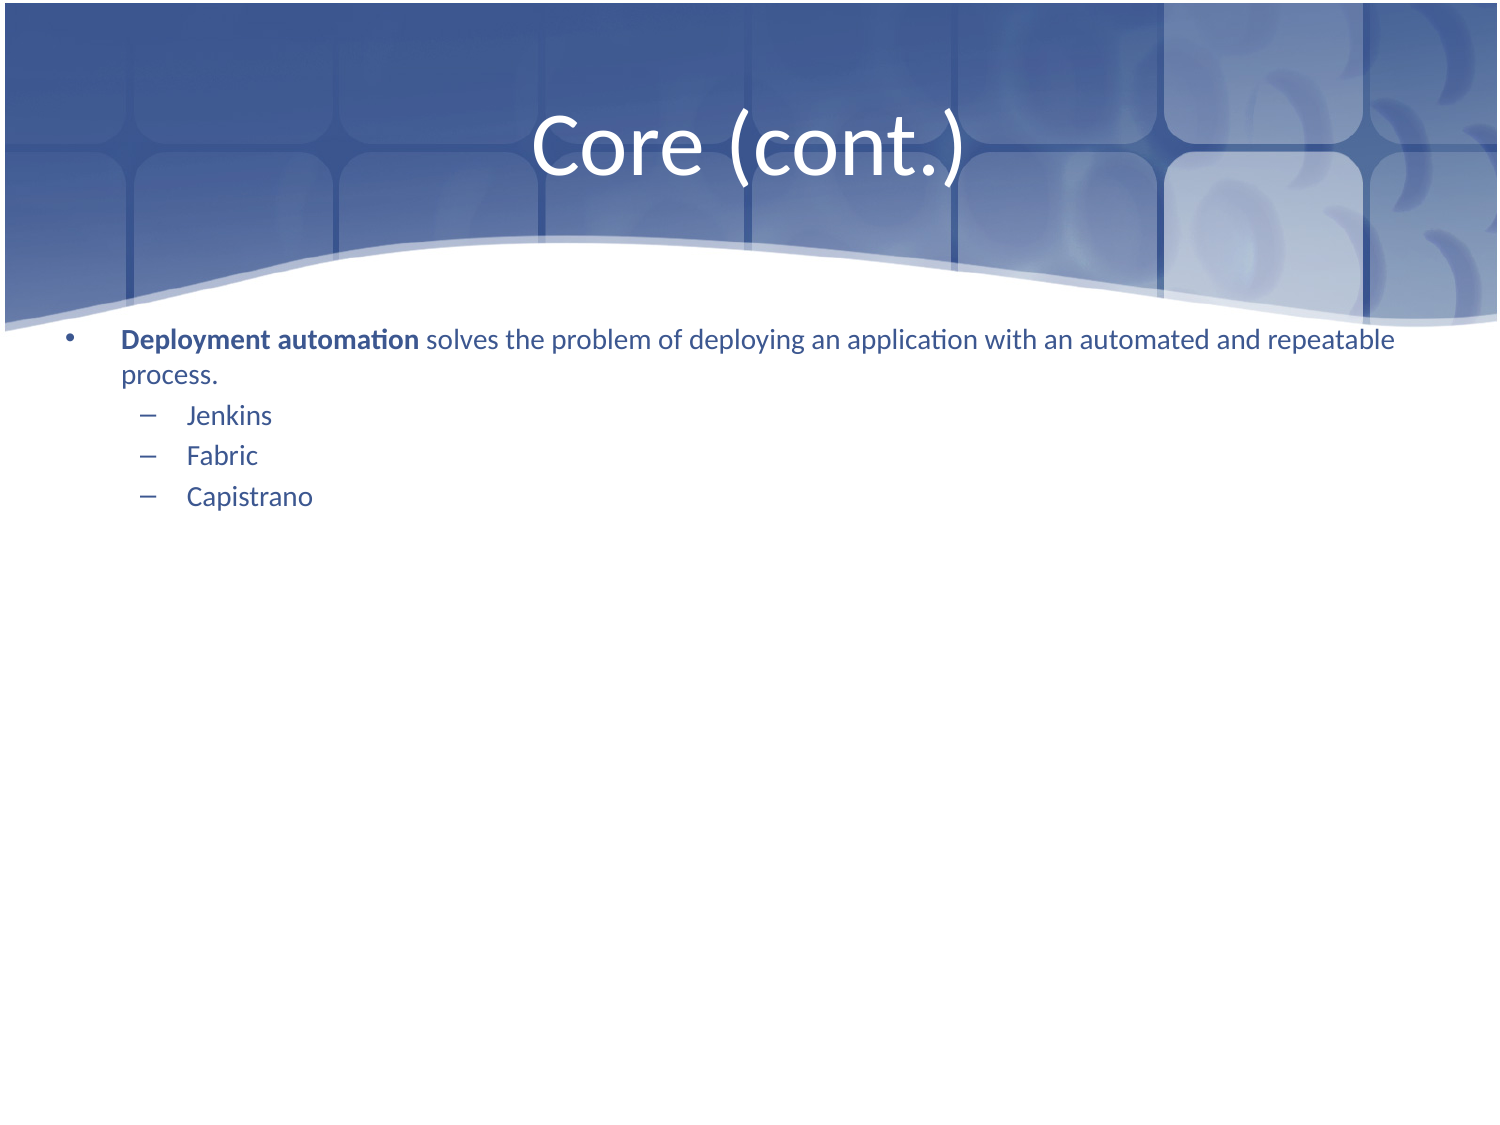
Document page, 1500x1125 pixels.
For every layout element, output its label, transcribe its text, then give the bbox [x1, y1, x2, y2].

list Deployment automation solves the problem of deploying an application with an automated and repeatable process. Jenkins Fabric Capistrano [49, 312, 1451, 838]
picture [0, 0, 1500, 1125]
title Core (cont.) [74, 44, 1426, 233]
